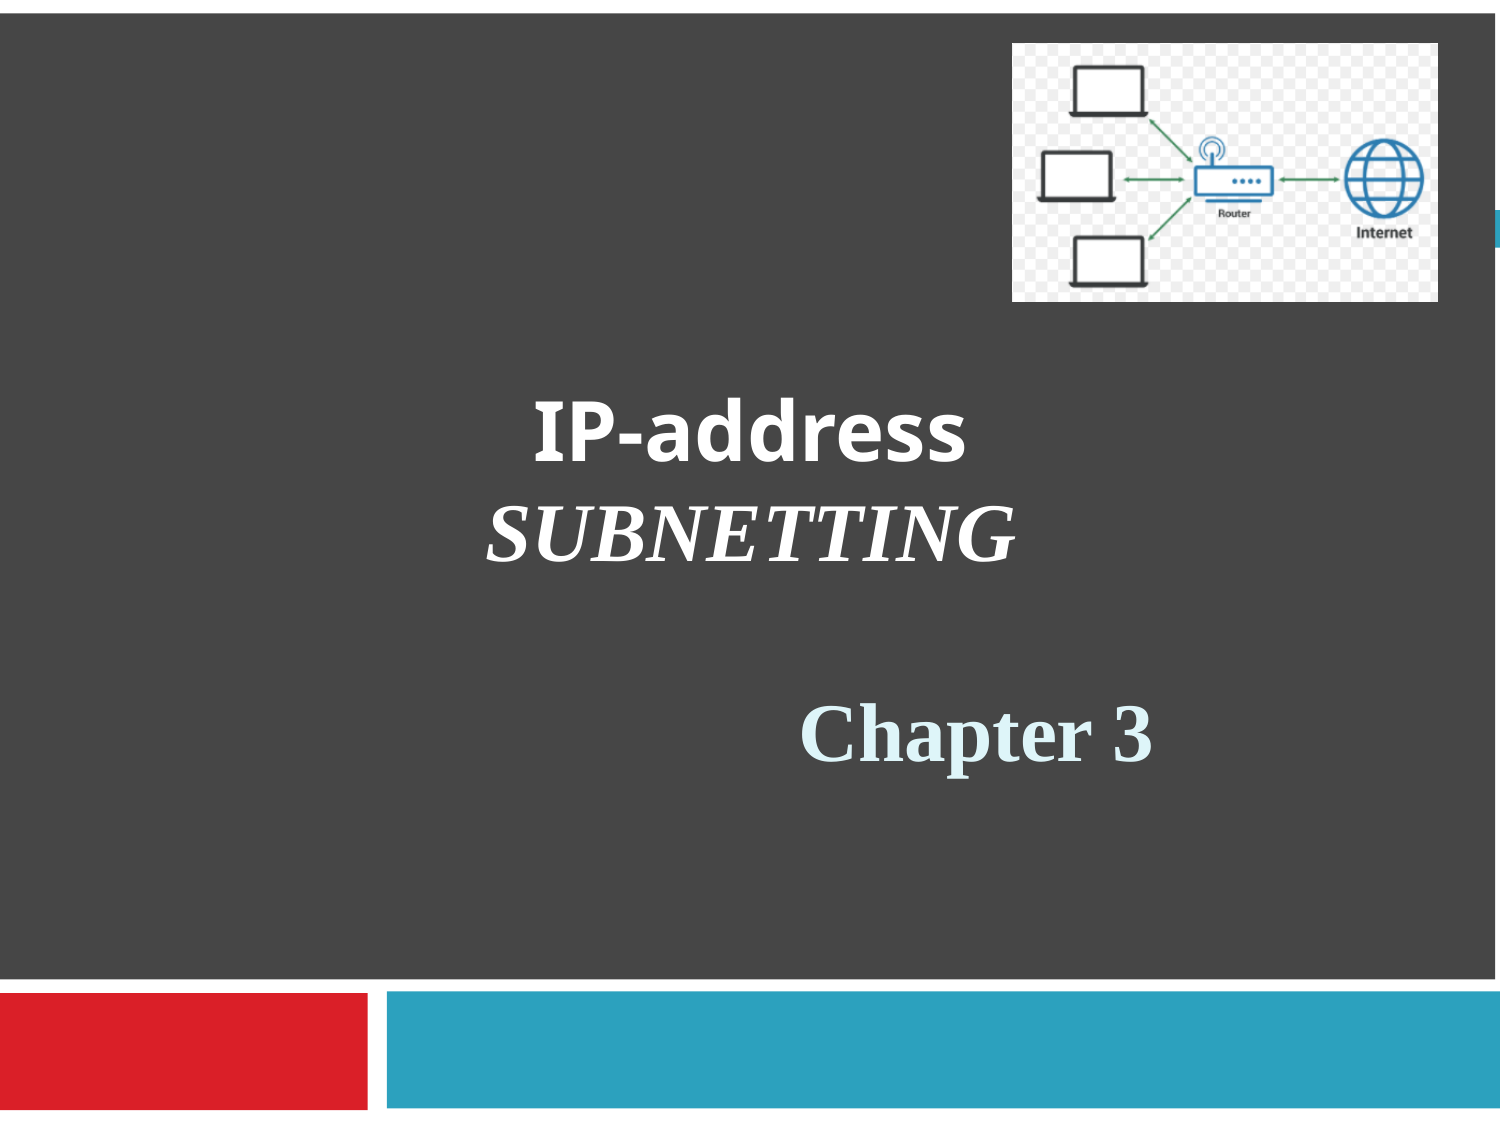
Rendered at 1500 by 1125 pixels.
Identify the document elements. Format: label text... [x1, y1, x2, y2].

title IP-address SUBNETTING Chapter 3 [102, 375, 1398, 778]
text_box [0, 979, 1500, 1125]
text_box [0, 993, 368, 1111]
text_box [386, 991, 1500, 1109]
picture [1012, 43, 1438, 302]
text_box [0, 13, 1496, 979]
